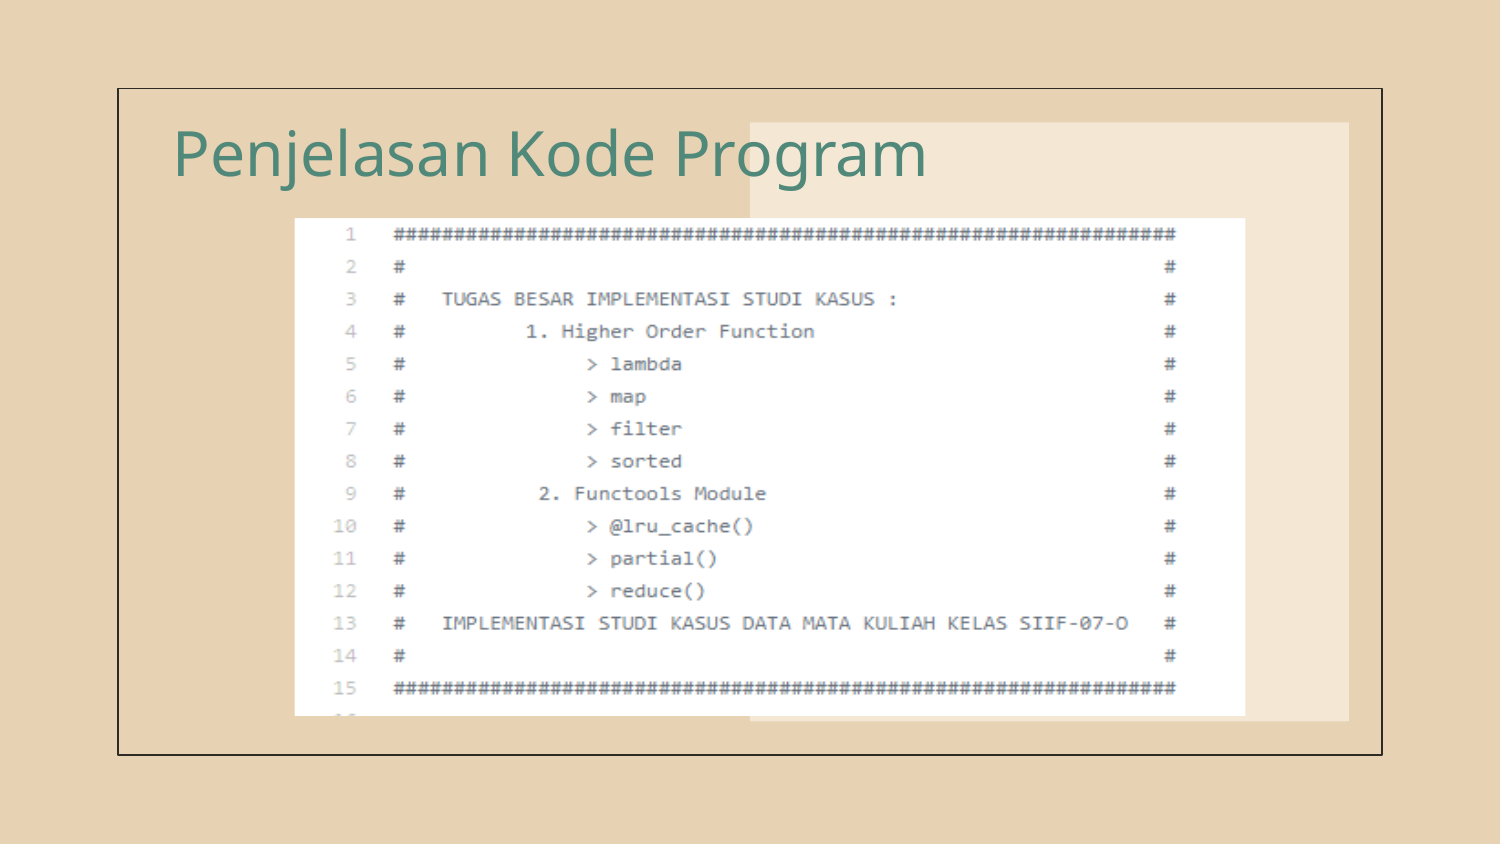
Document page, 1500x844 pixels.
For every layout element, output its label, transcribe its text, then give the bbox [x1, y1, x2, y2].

title Penjelasan Kode Program [34, 64, 946, 240]
picture [294, 218, 1246, 716]
